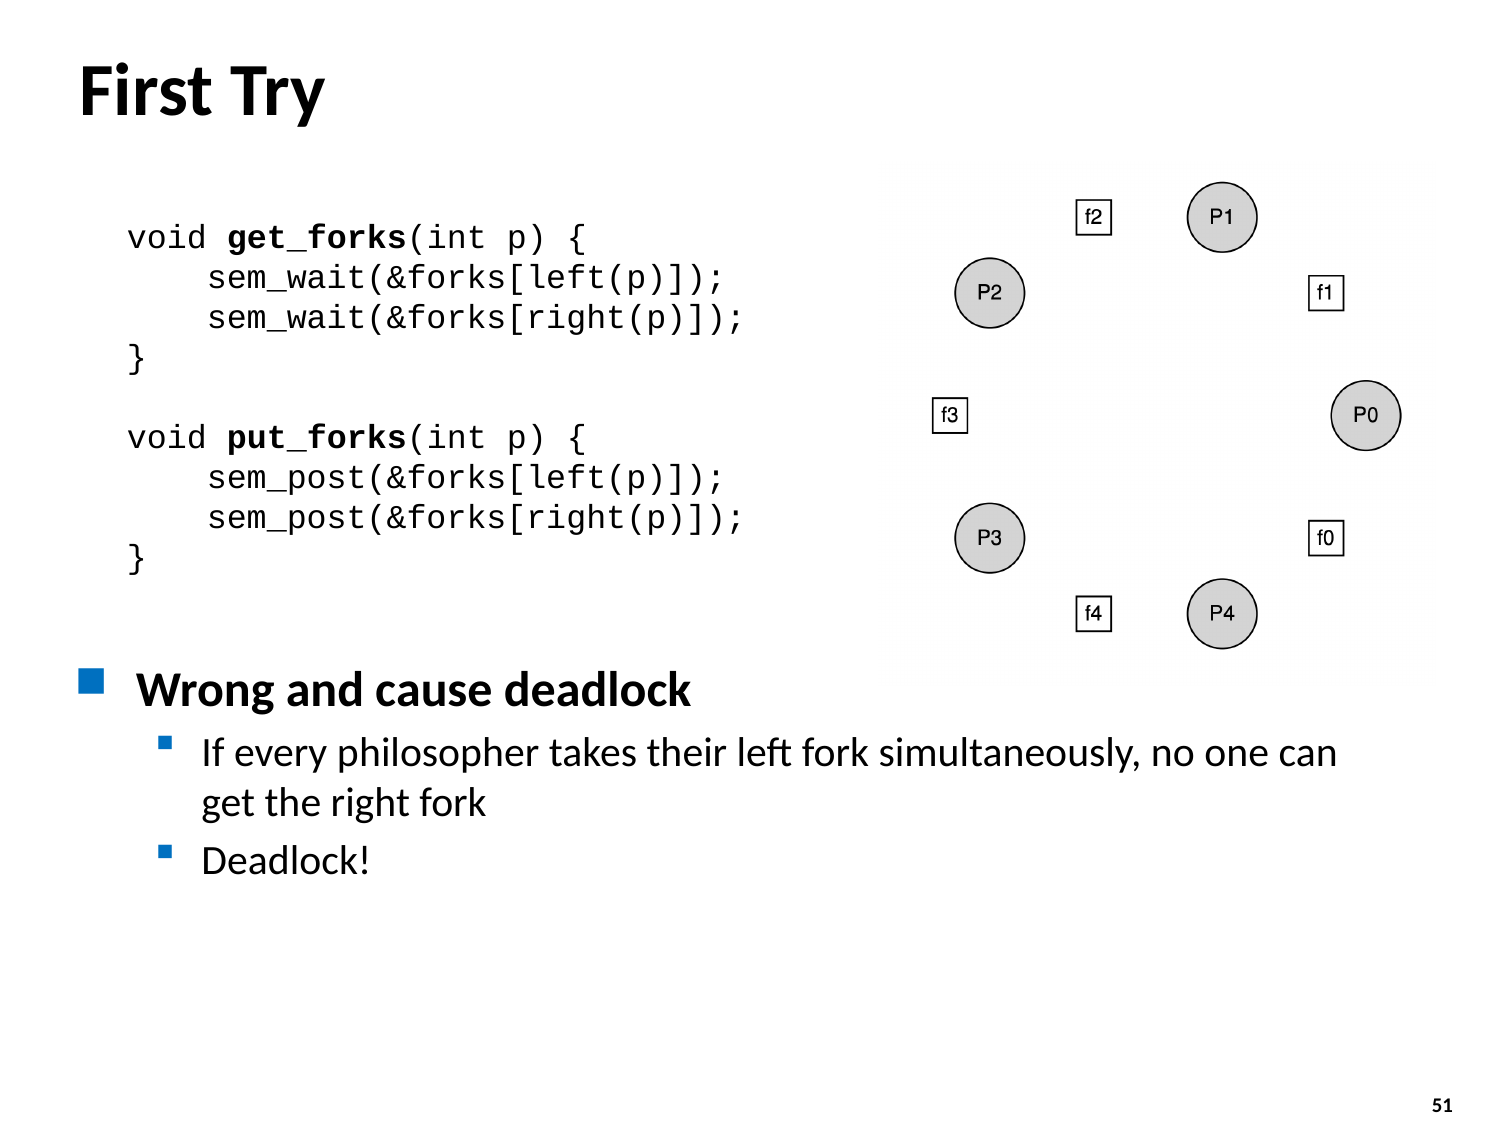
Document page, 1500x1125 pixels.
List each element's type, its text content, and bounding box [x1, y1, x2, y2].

text_box void get_forks(int p) { sem_wait(&forks[left(p)]); sem_wait(&forks[right(p)]); } void put_forks(int p) { sem_post(&forks[left(p)]); sem_post(&forks[right(p)]); } [112, 207, 809, 582]
title First Try [64, 23, 1311, 149]
picture [878, 161, 1436, 686]
text_box Wrong and cause deadlock If every philosopher takes their left fork simultaneously, no one can get the right fork Deadlock! [64, 648, 1360, 964]
